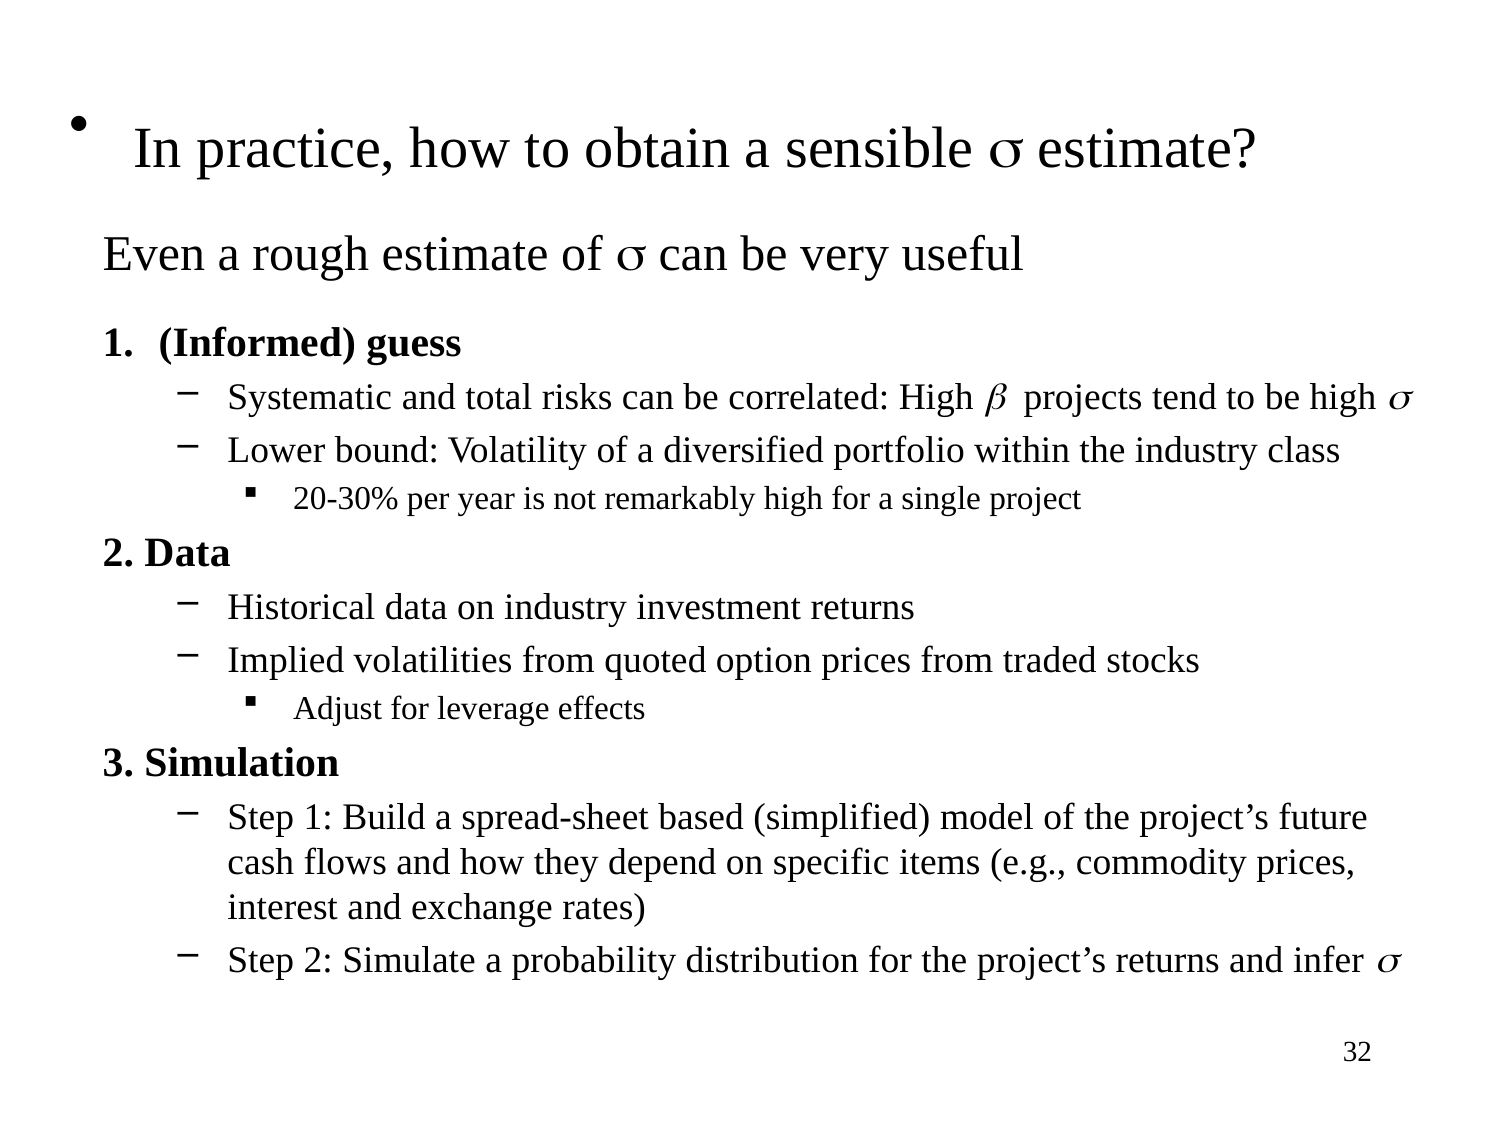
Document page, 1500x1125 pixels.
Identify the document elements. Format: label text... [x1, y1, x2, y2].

title In practice, how to obtain a sensible s estimate? [37, 62, 1313, 201]
list Even a rough estimate of s can be very useful (Informed) guess Systematic and total risks can be correlated: High b projects tend to be high s Lower bound: Volatility of a diversified portfolio within the industry class 20-30% per year is not remarkably high for a single project 2. Data Historical data on industry investment returns Implied volatilities from quoted option prices from traded stocks Adjust for leverage effects 3. Simulation Step 1: Build a spread-sheet based (simplified) model of the project’s future cash flows and how they depend on specific items (e.g., commodity prices, interest and exchange rates) Step 2: Simulate a probability distribution for the project’s returns and infer s [87, 212, 1426, 1101]
